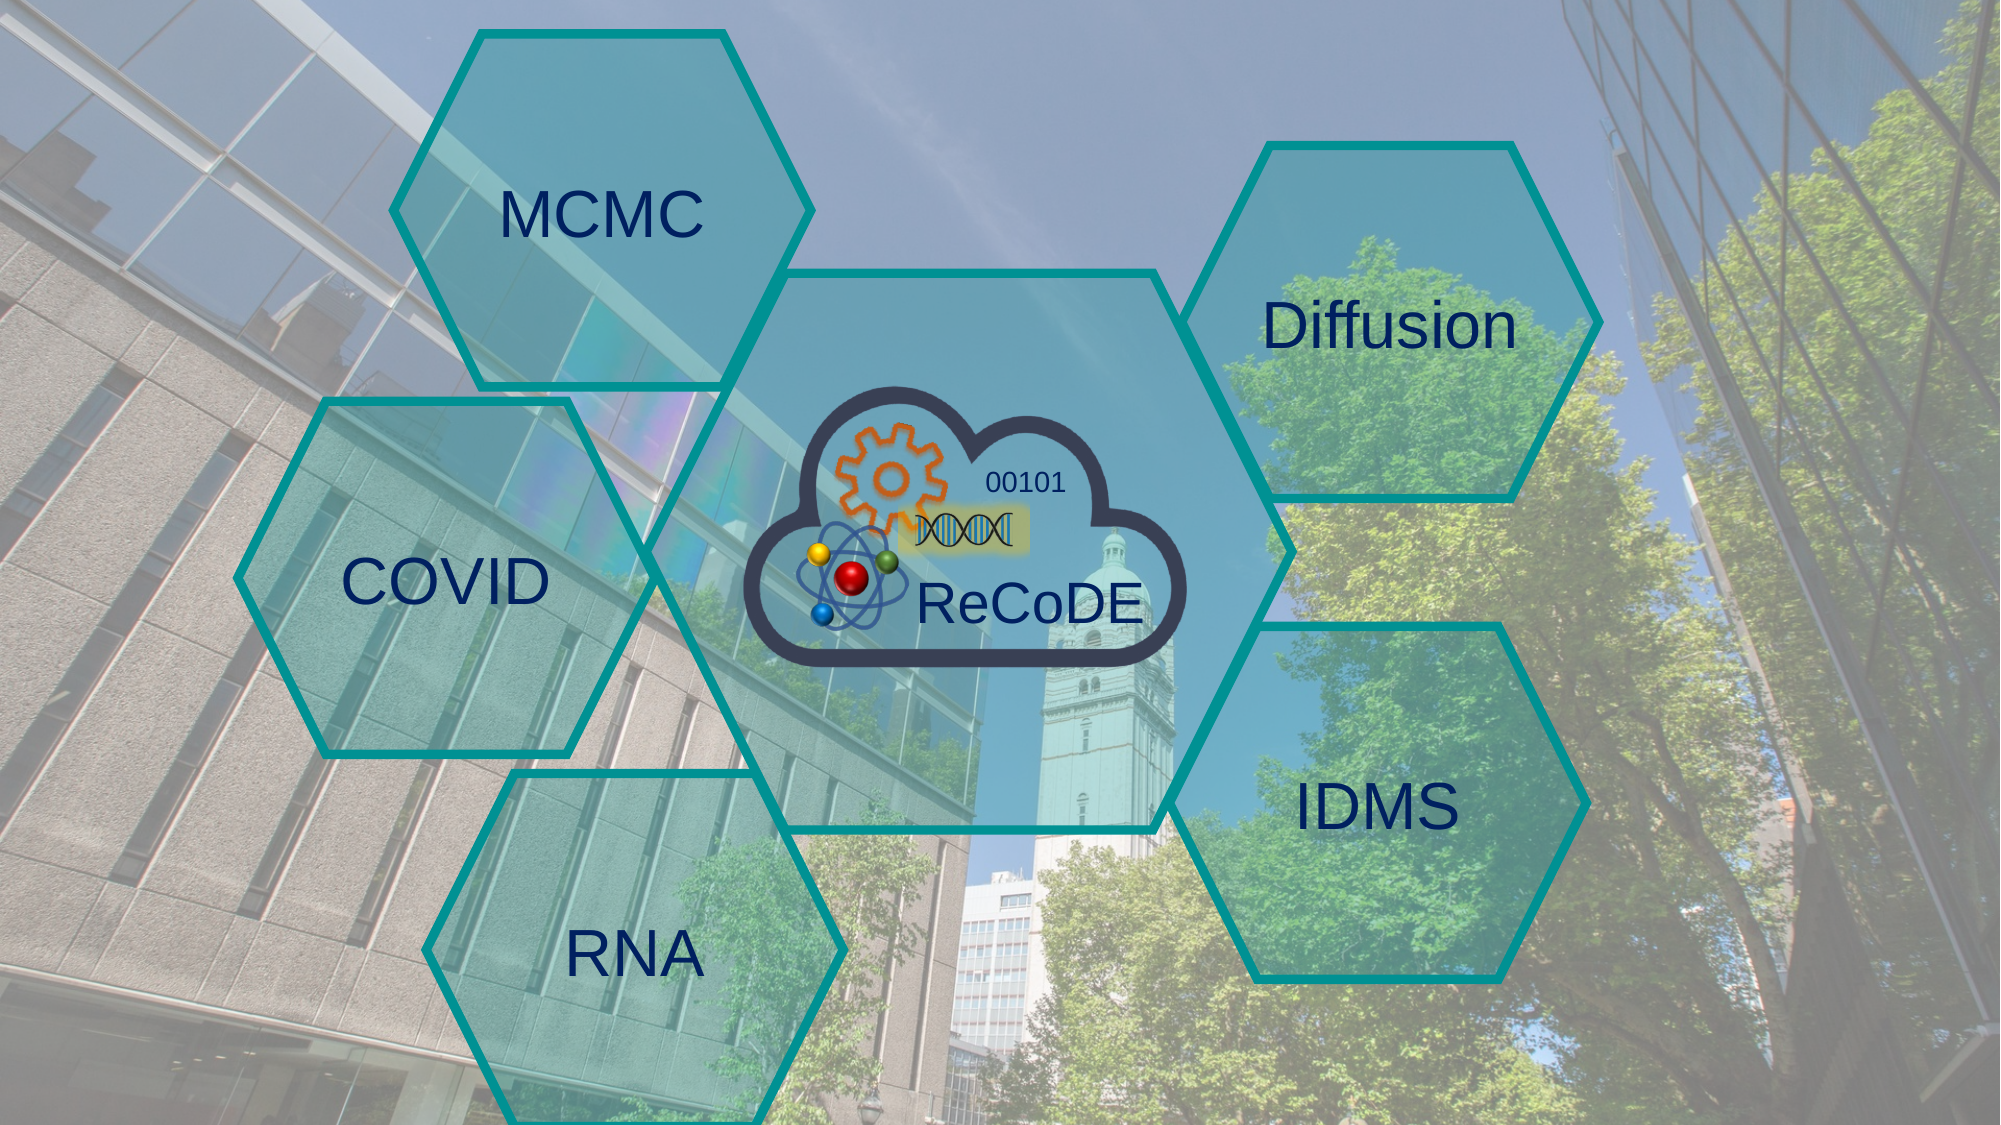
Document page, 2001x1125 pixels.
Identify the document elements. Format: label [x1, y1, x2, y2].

picture [0, 0, 2000, 1125]
text_box [237, 33, 1599, 1125]
text_box [719, 361, 1209, 696]
